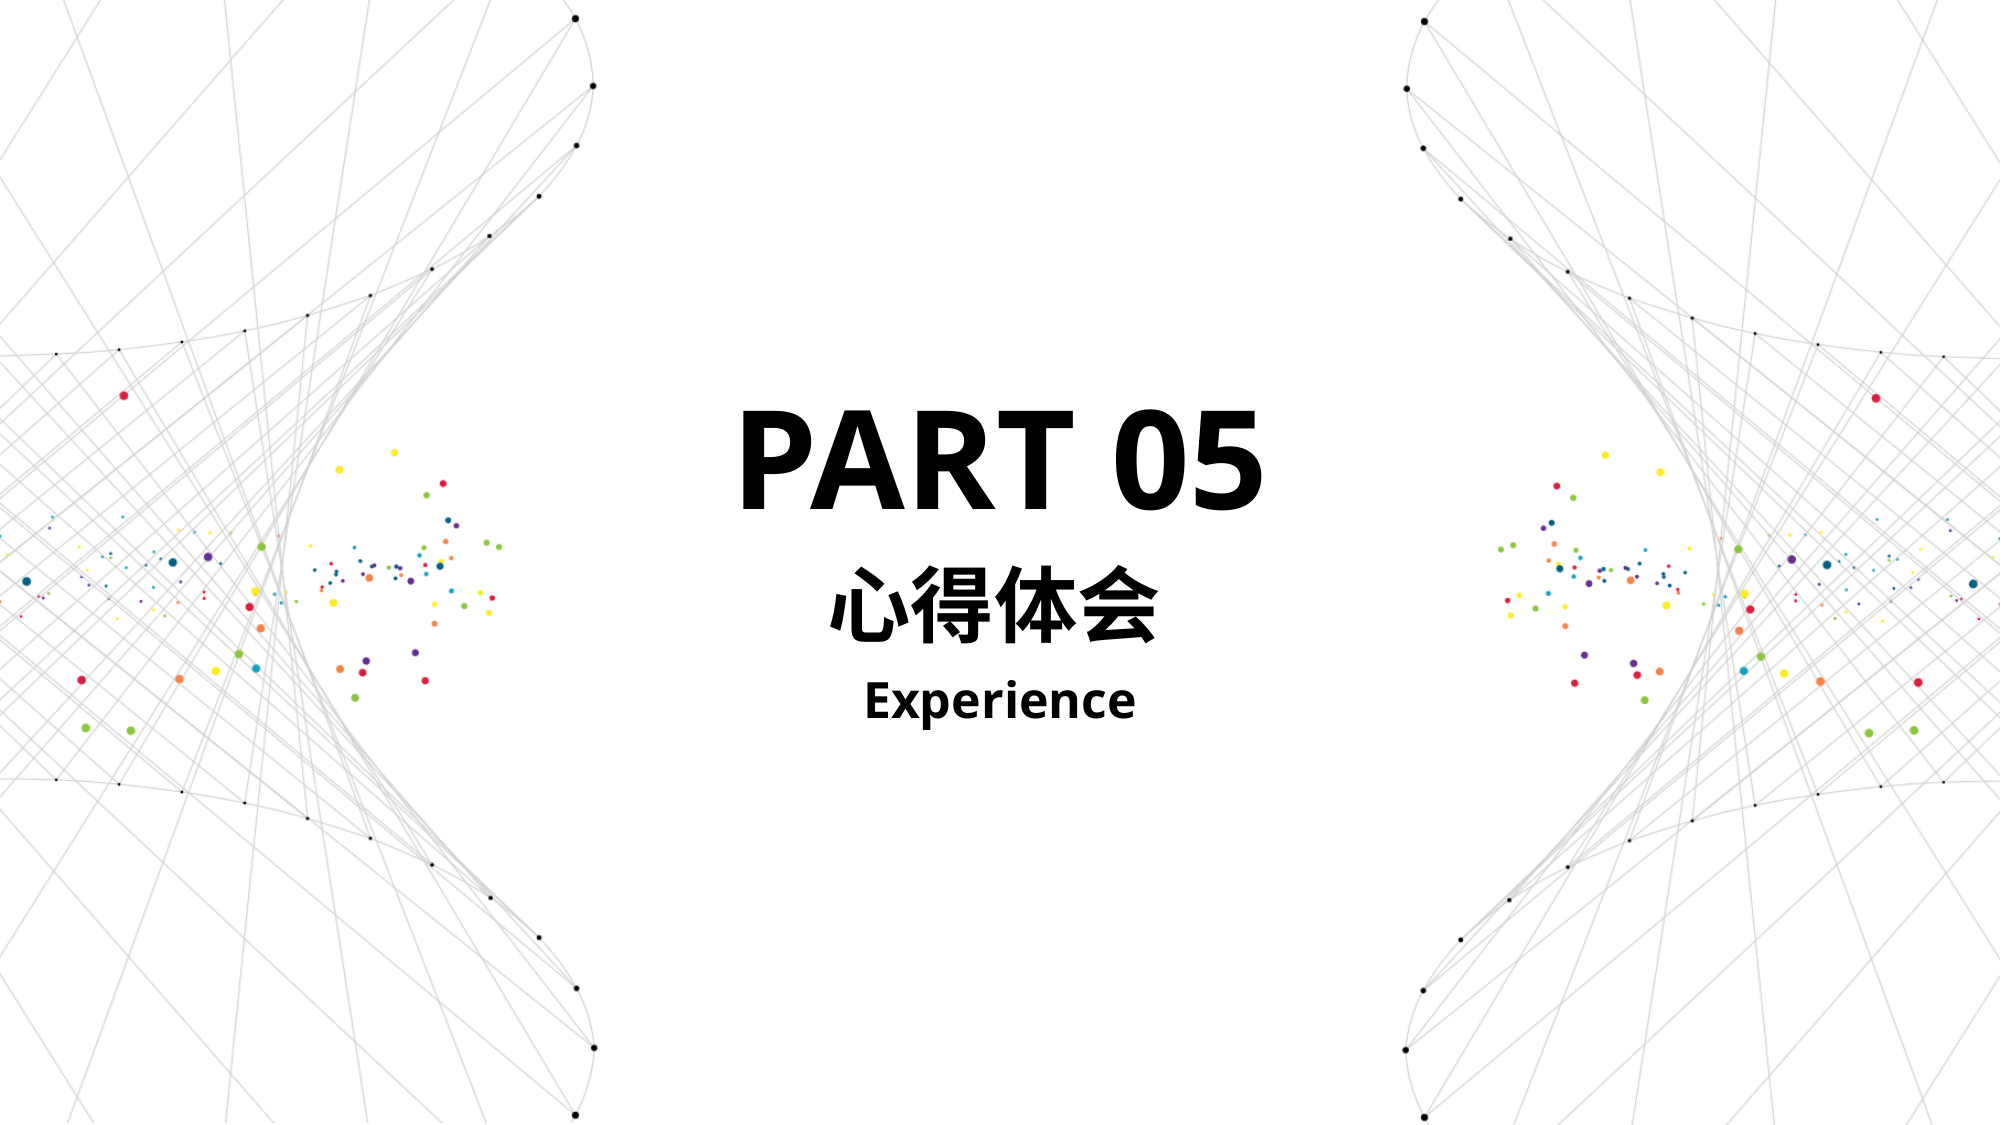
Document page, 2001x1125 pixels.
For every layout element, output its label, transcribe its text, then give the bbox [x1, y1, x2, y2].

text_box 心得体会 [688, 545, 1312, 661]
text_box PART 05 [688, 364, 1312, 545]
picture [1312, 0, 2000, 1125]
picture [0, 0, 688, 1123]
text_box Experience [688, 661, 1312, 737]
